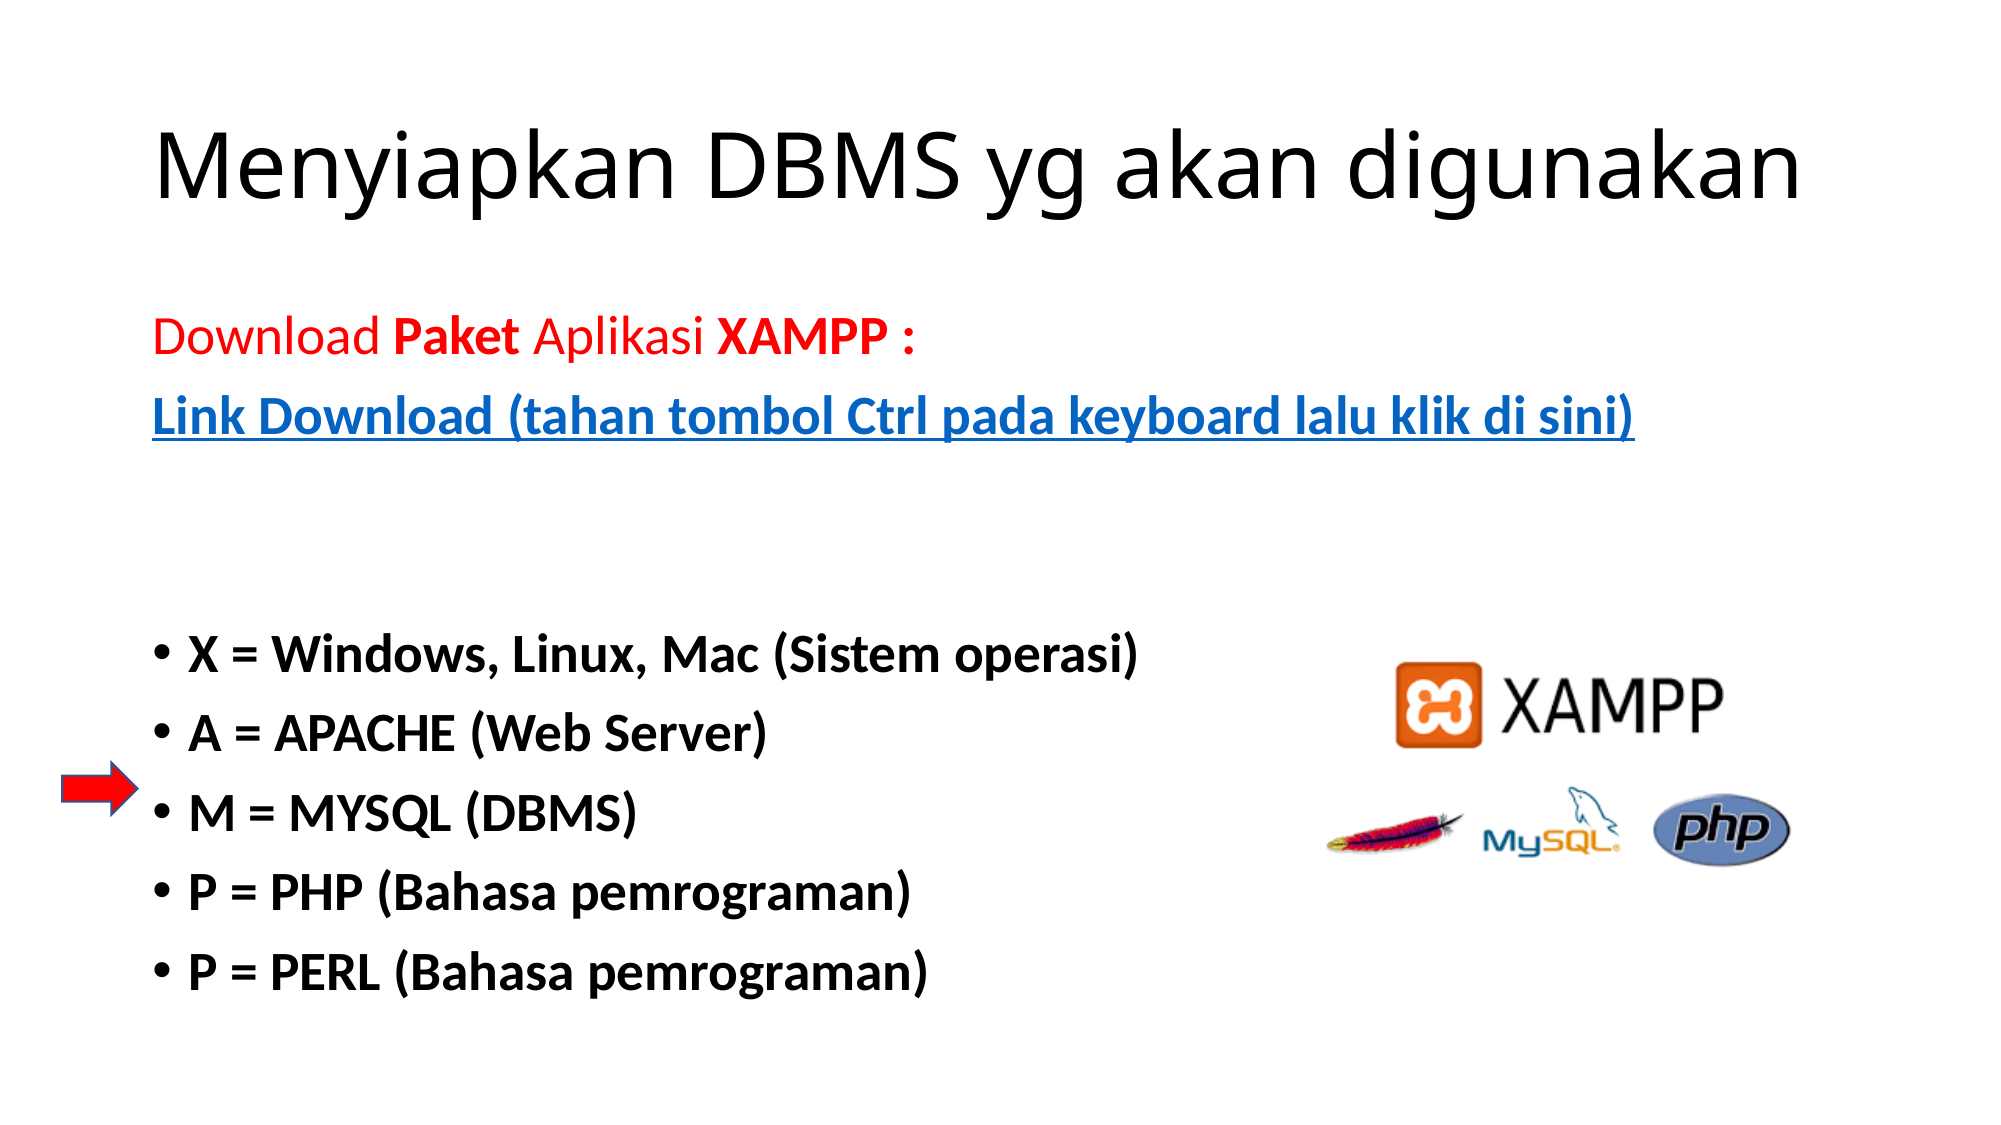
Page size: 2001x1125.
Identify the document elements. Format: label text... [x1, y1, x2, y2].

title Menyiapkan DBMS yg akan digunakan [137, 59, 1863, 278]
list Download Paket Aplikasi XAMPP : Link Download (tahan tombol Ctrl pada keyboard lalu klik di sini) X = Windows, Linux, Mac (Sistem operasi) A = APACHE (Web Server) M = MYSQL (DBMS) P = PHP (Bahasa pemrograman) P = PERL (Bahasa pemrograman) [137, 299, 1863, 1014]
picture [1291, 656, 1835, 883]
text_box [61, 760, 139, 818]
